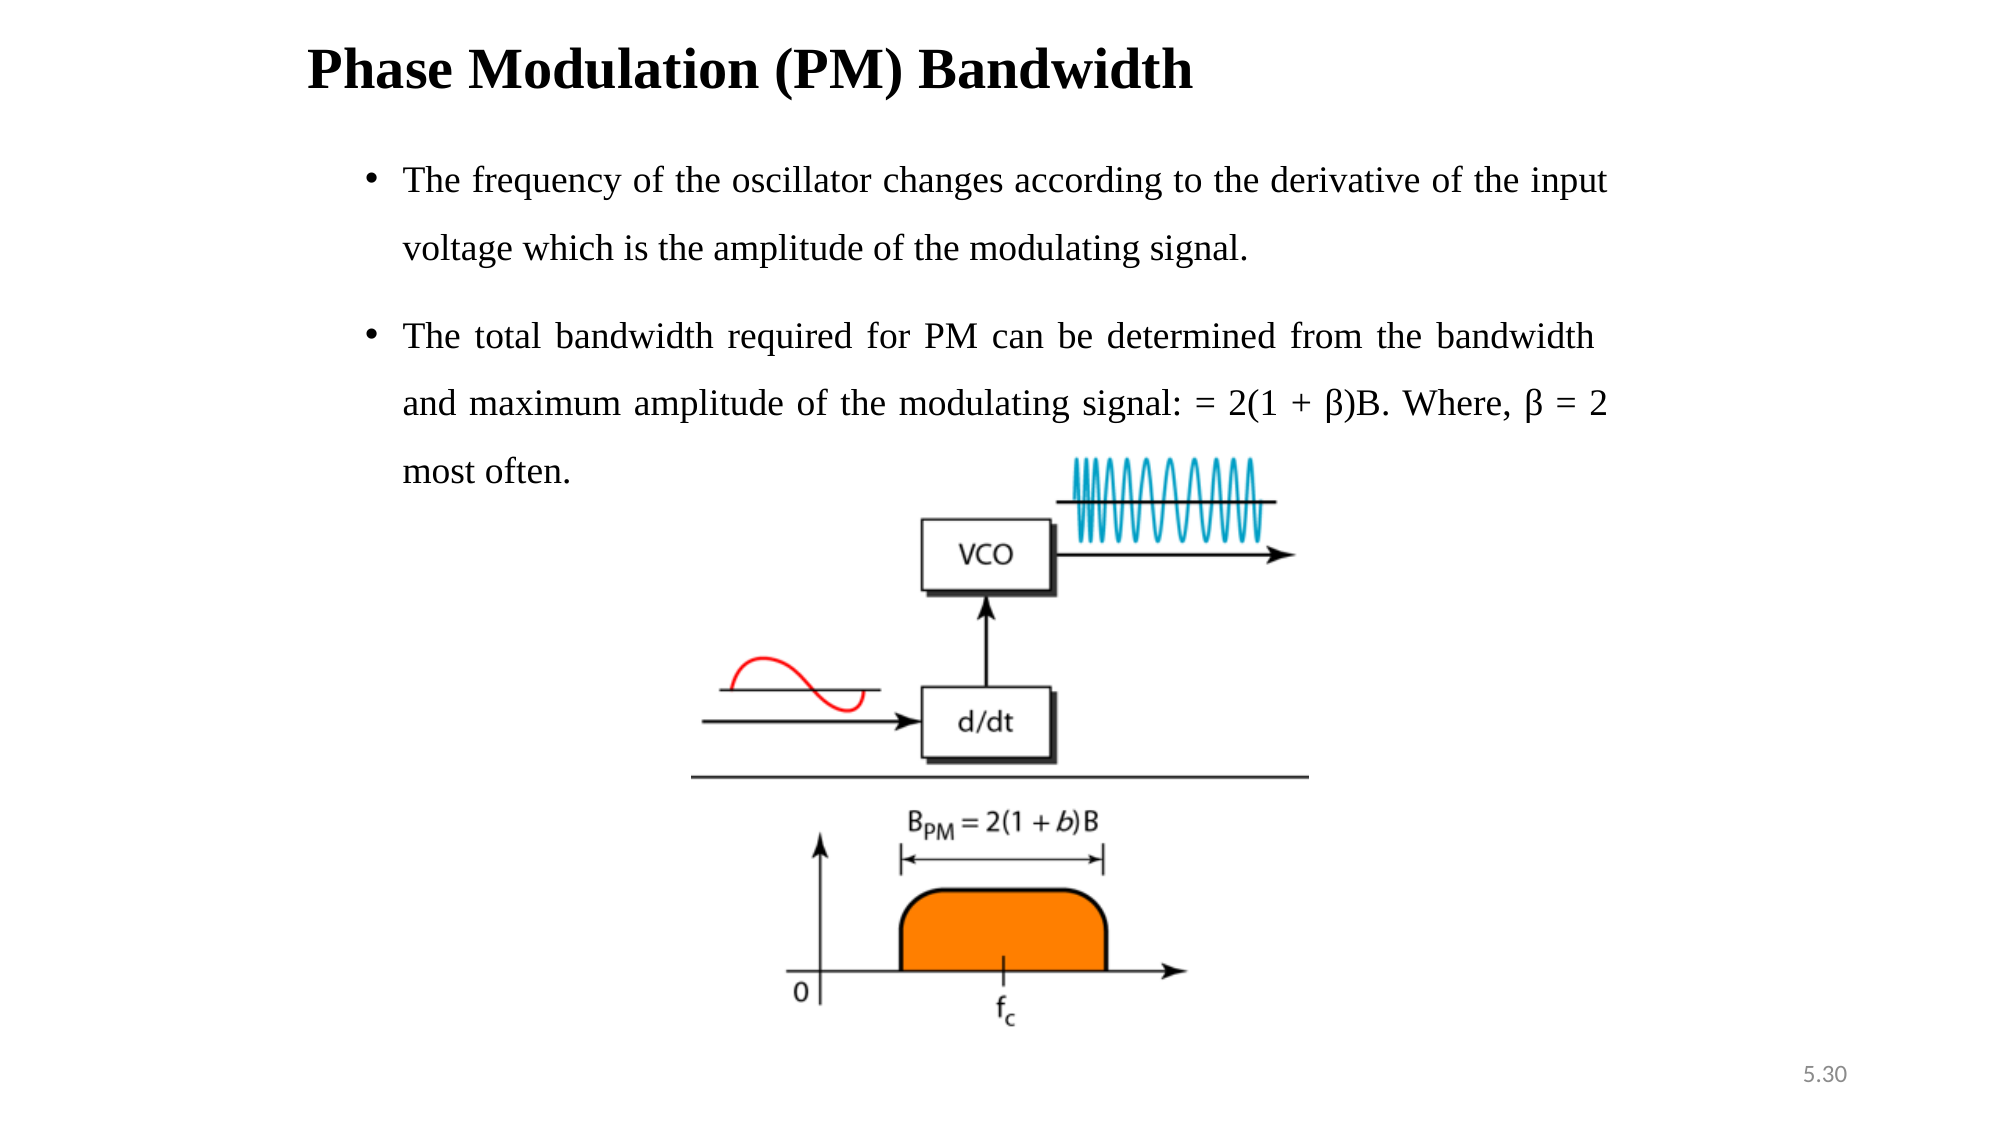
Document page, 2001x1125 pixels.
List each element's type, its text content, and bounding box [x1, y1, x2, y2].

title Phase Modulation (PM) Bandwidth [292, 31, 1568, 125]
picture [691, 449, 1309, 1040]
slide_number 5.30 [1412, 1042, 1863, 1103]
